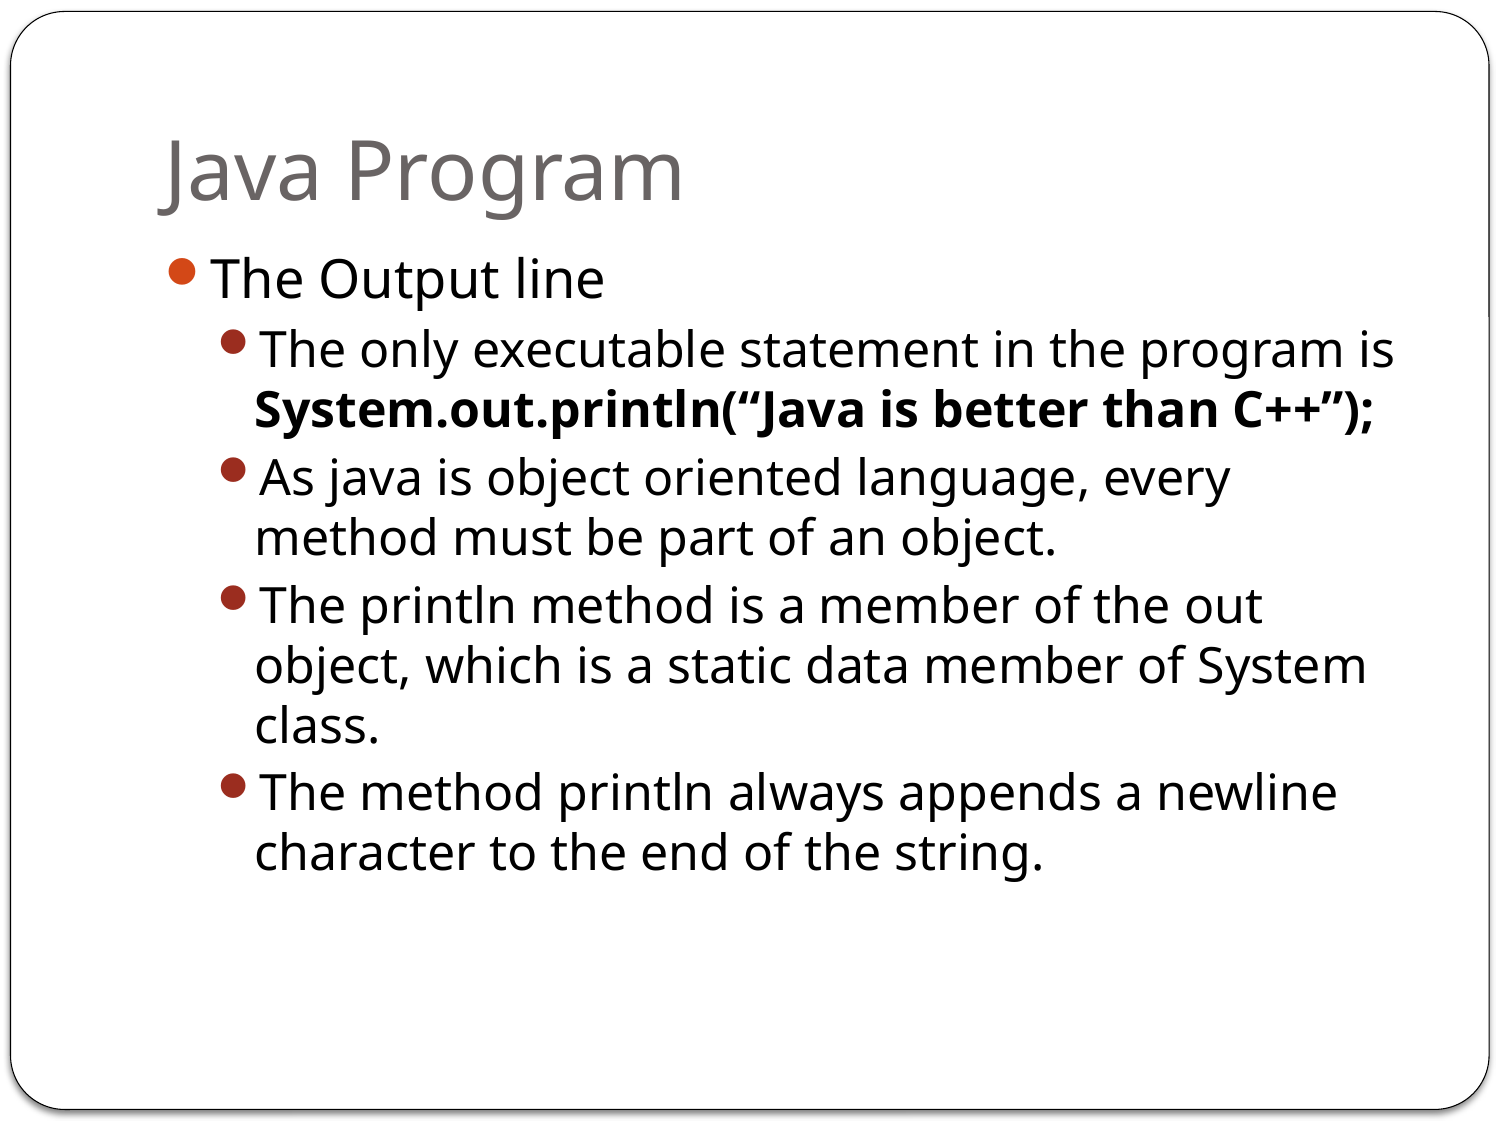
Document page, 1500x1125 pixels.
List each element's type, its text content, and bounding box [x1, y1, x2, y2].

title Java Program [150, 45, 1425, 233]
list The Output line The only executable statement in the program is System.out.println(“Java is better than C++”); As java is object oriented language, every method must be part of an object. The println method is a member of the out object, which is a static data member of System class. The method println always appends a newline character to the end of the string. [150, 237, 1425, 988]
